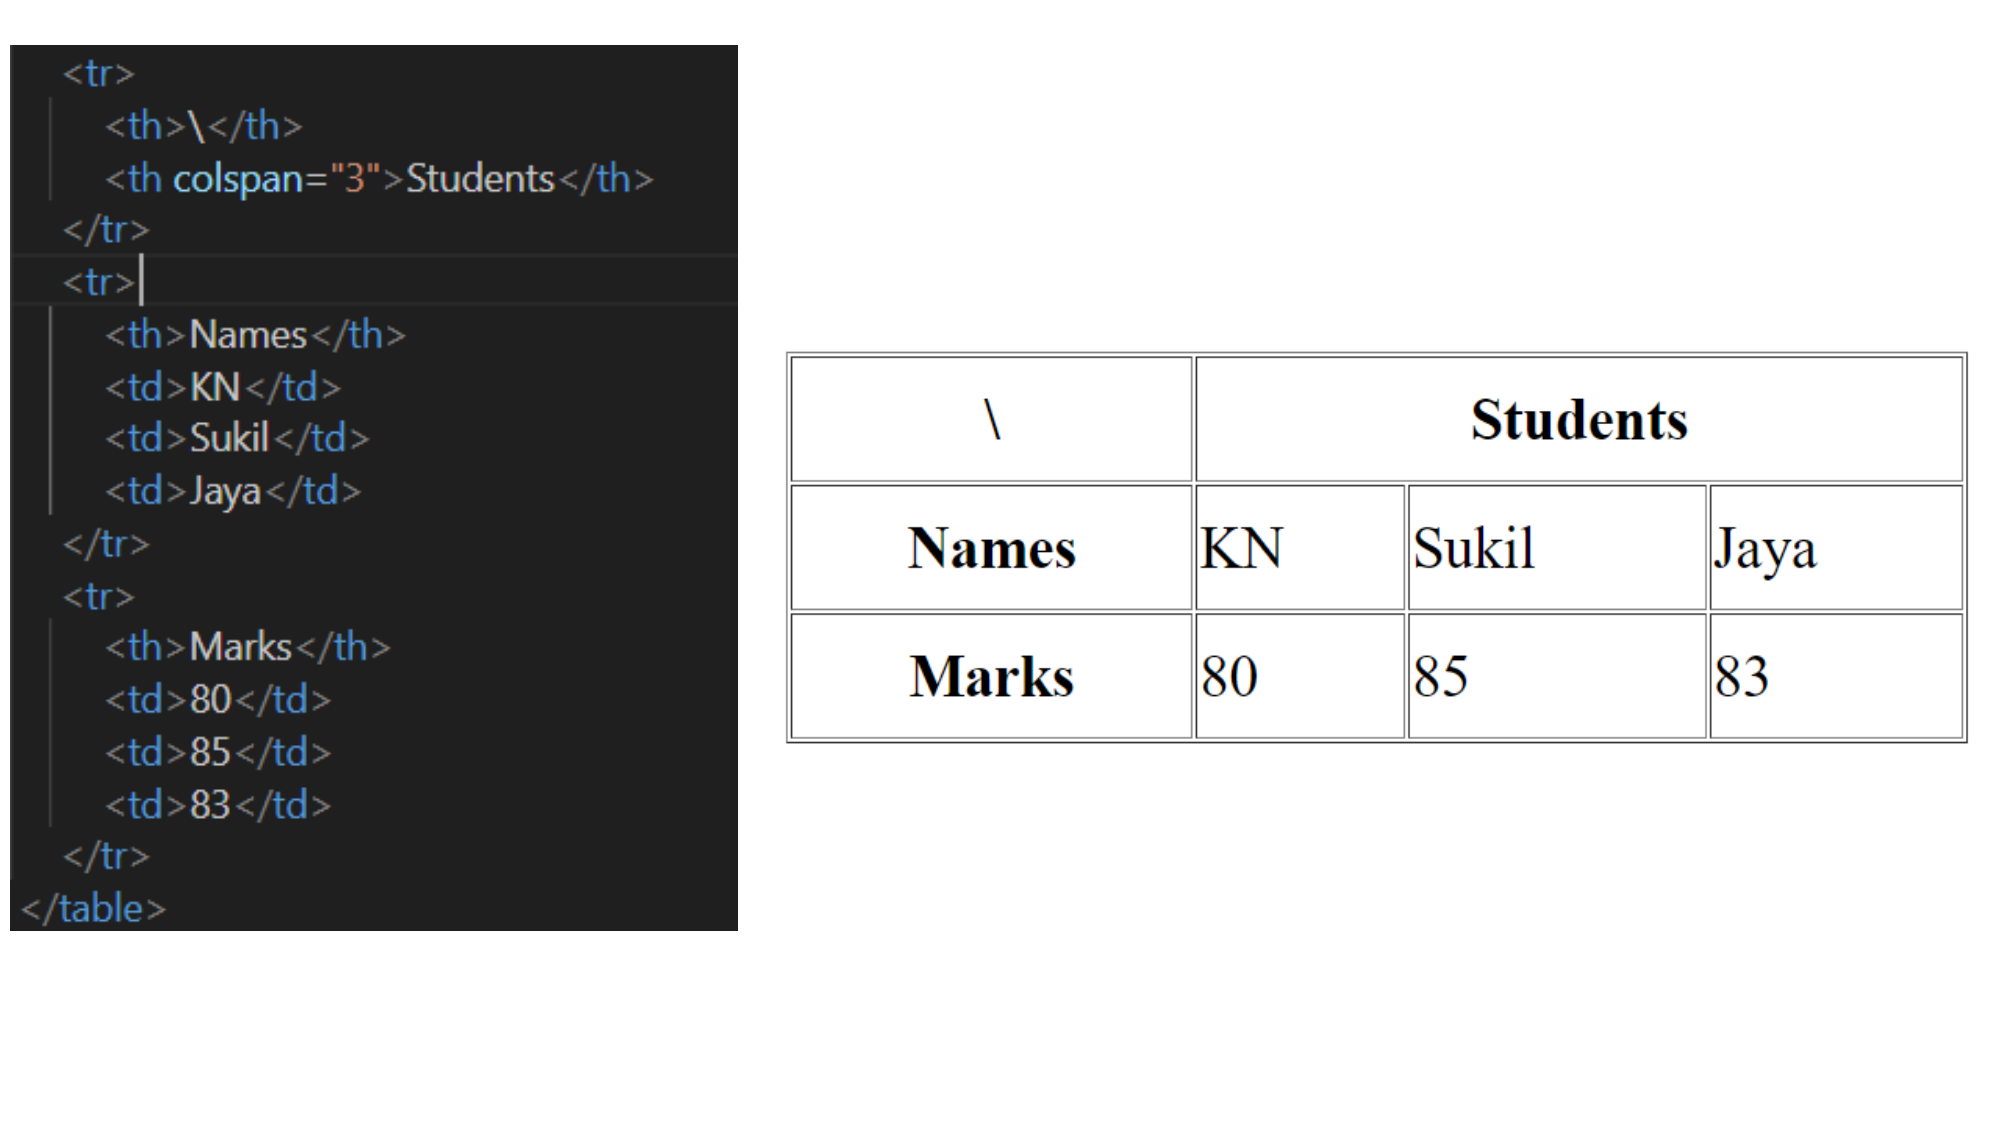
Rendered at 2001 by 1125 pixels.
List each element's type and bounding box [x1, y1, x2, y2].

picture [777, 341, 1990, 764]
picture [10, 45, 738, 931]
